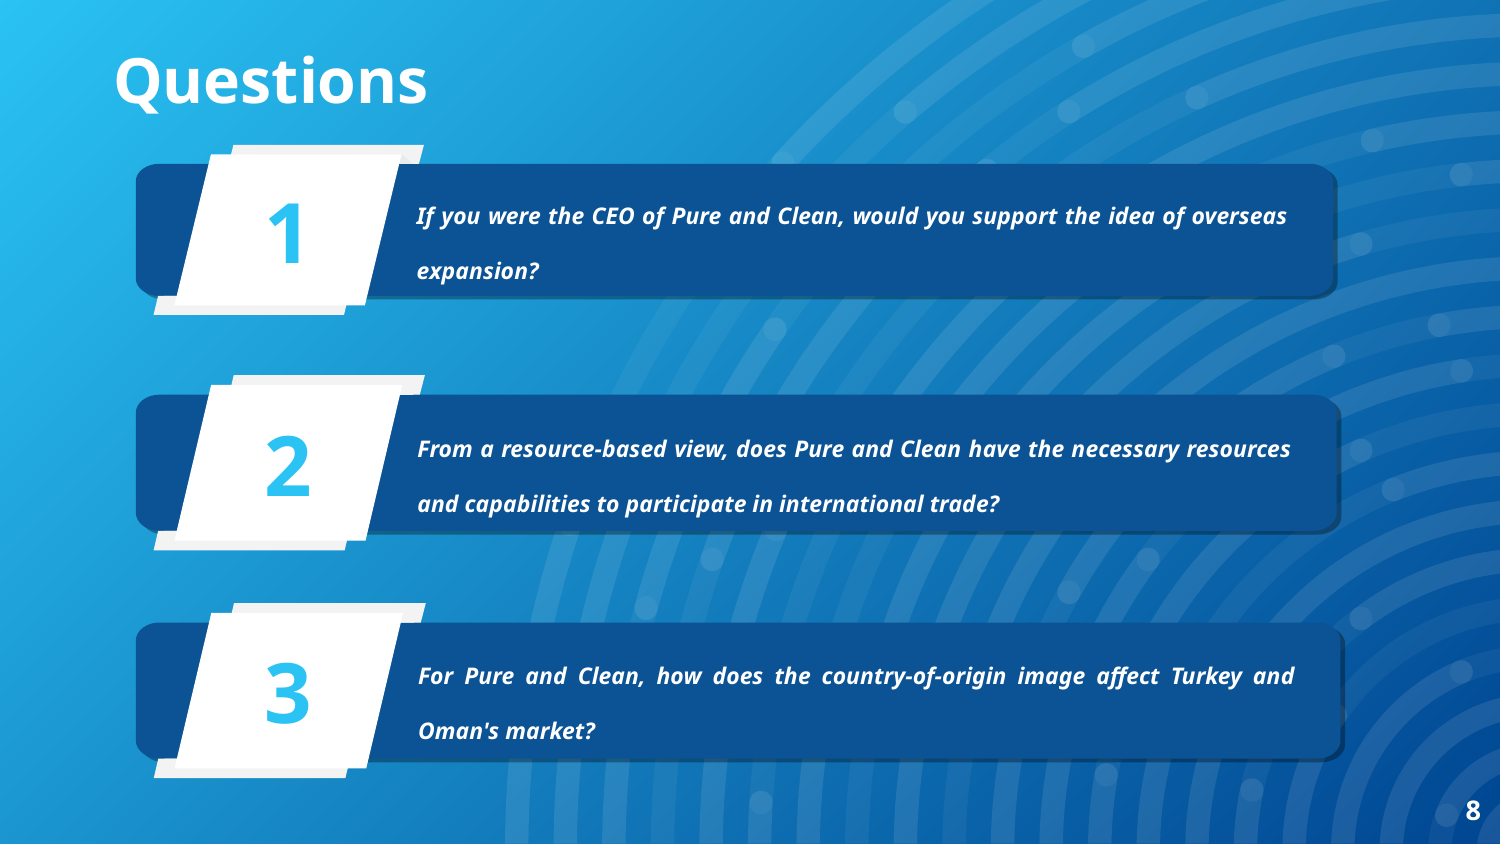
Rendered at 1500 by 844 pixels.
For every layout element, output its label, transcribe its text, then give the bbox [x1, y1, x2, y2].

title Questions [113, 51, 1333, 117]
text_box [135, 602, 1346, 779]
slide_number ‹#› [1391, 779, 1482, 844]
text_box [135, 144, 1338, 316]
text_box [135, 375, 1342, 551]
